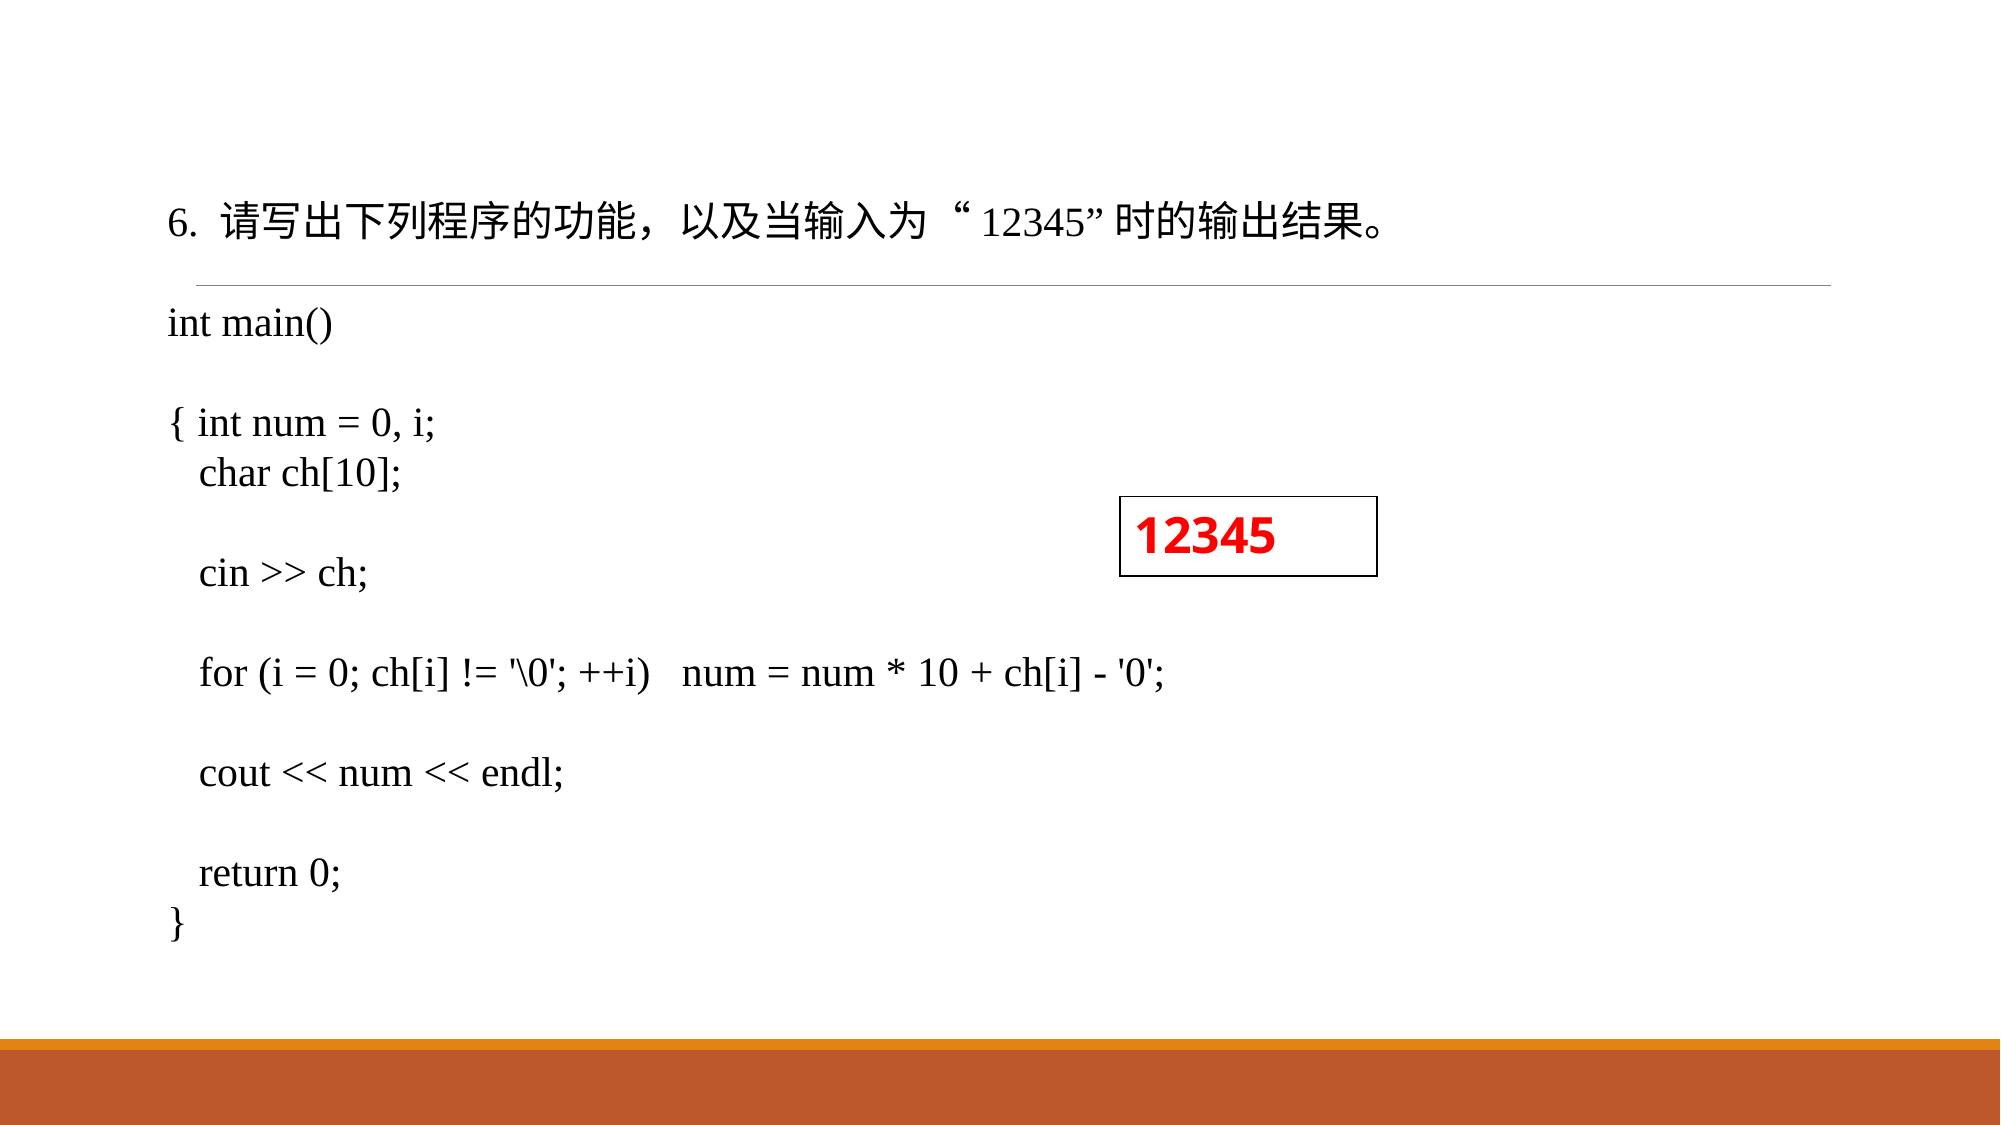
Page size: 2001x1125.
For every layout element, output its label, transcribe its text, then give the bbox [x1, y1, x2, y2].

text_box 12345 [1119, 496, 1378, 576]
text_box 6. 请写出下列程序的功能，以及当输入为“12345”时的输出结果。 int main() { int num = 0, i; char ch[10]; cin >> ch; for (i = 0; ch[i] != '\0'; ++i) num = num * 10 + ch[i] - '0'; cout << num << endl; return 0; } [152, 187, 1422, 953]
